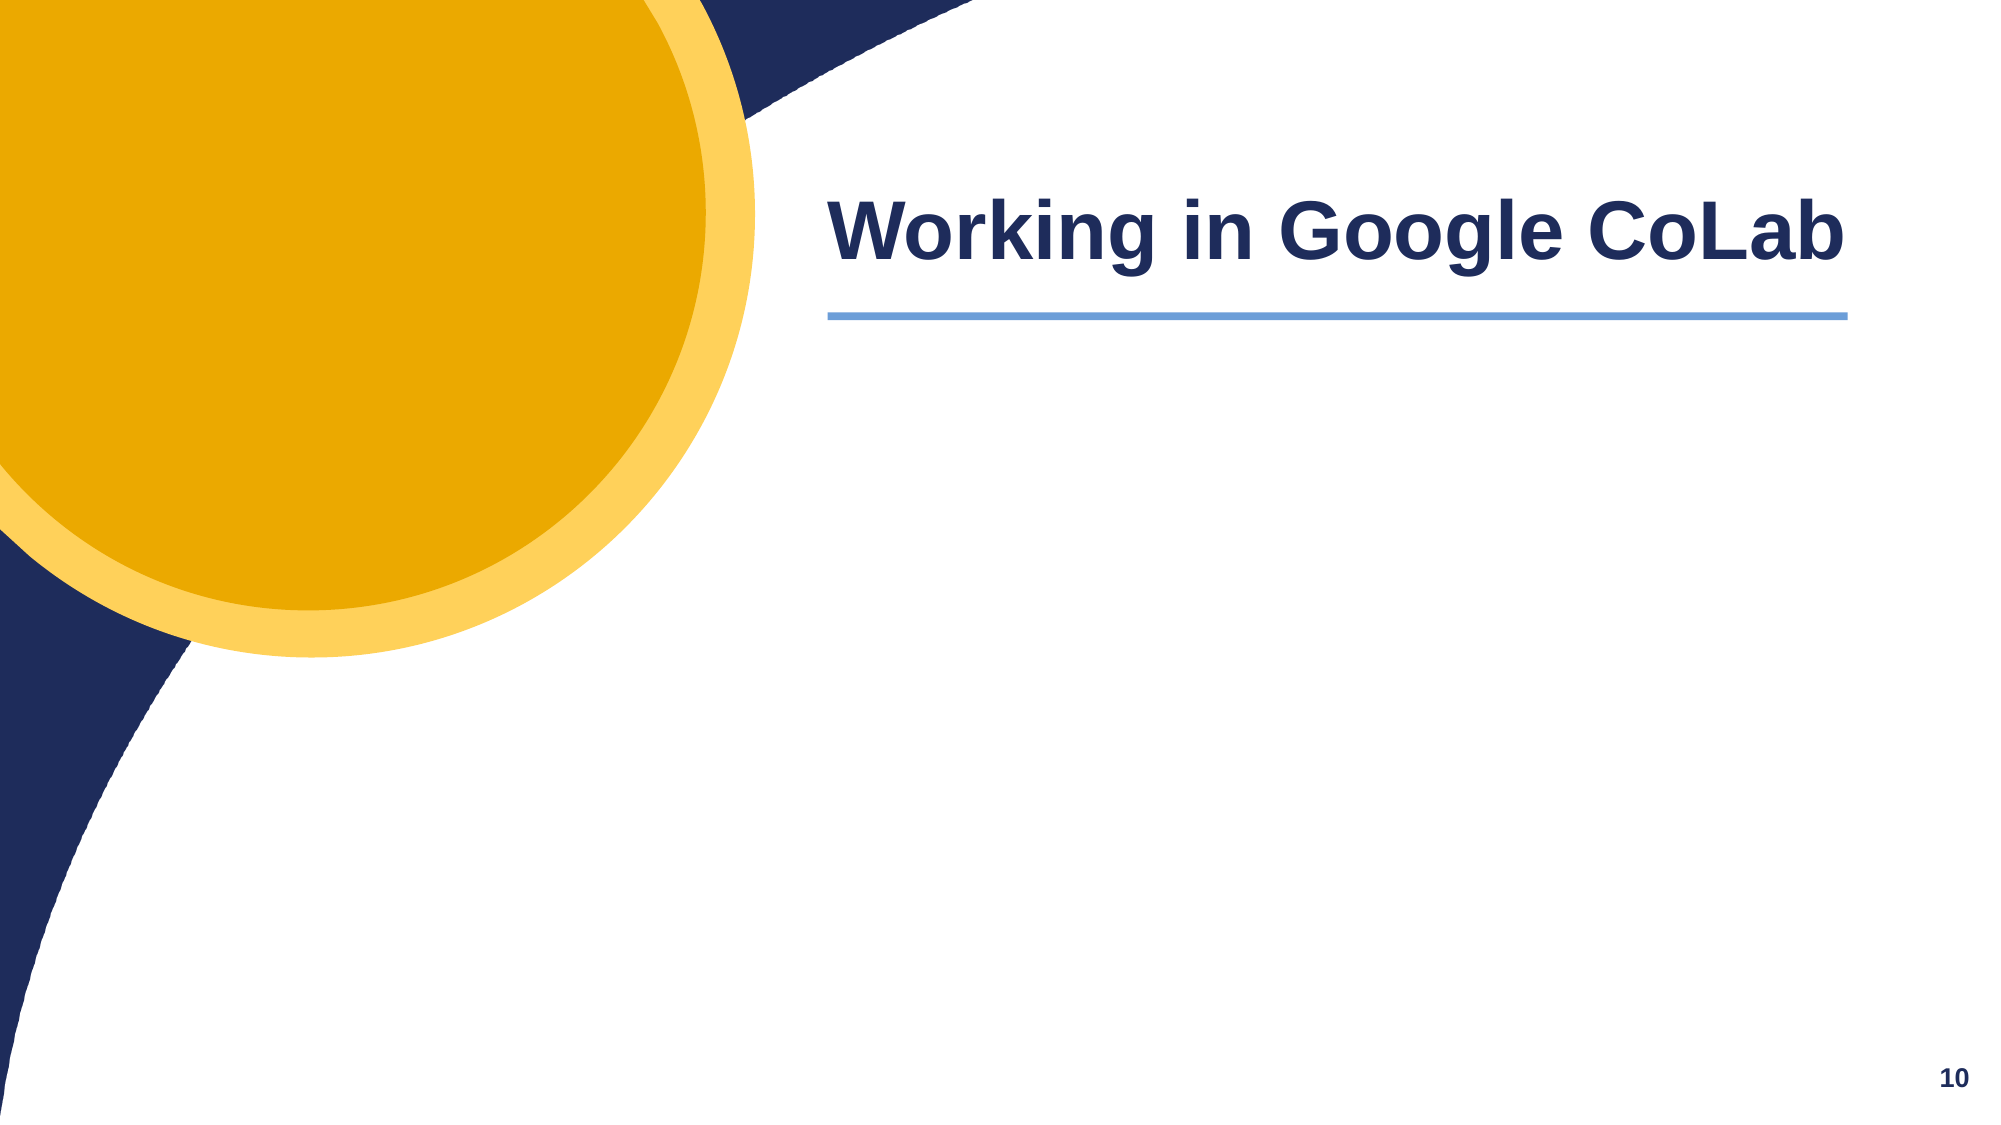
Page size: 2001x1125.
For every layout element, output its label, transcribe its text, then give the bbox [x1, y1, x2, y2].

title Working in Google CoLab [812, 52, 1919, 286]
slide_number 10 [1534, 1046, 1985, 1107]
picture [0, 0, 2001, 1125]
